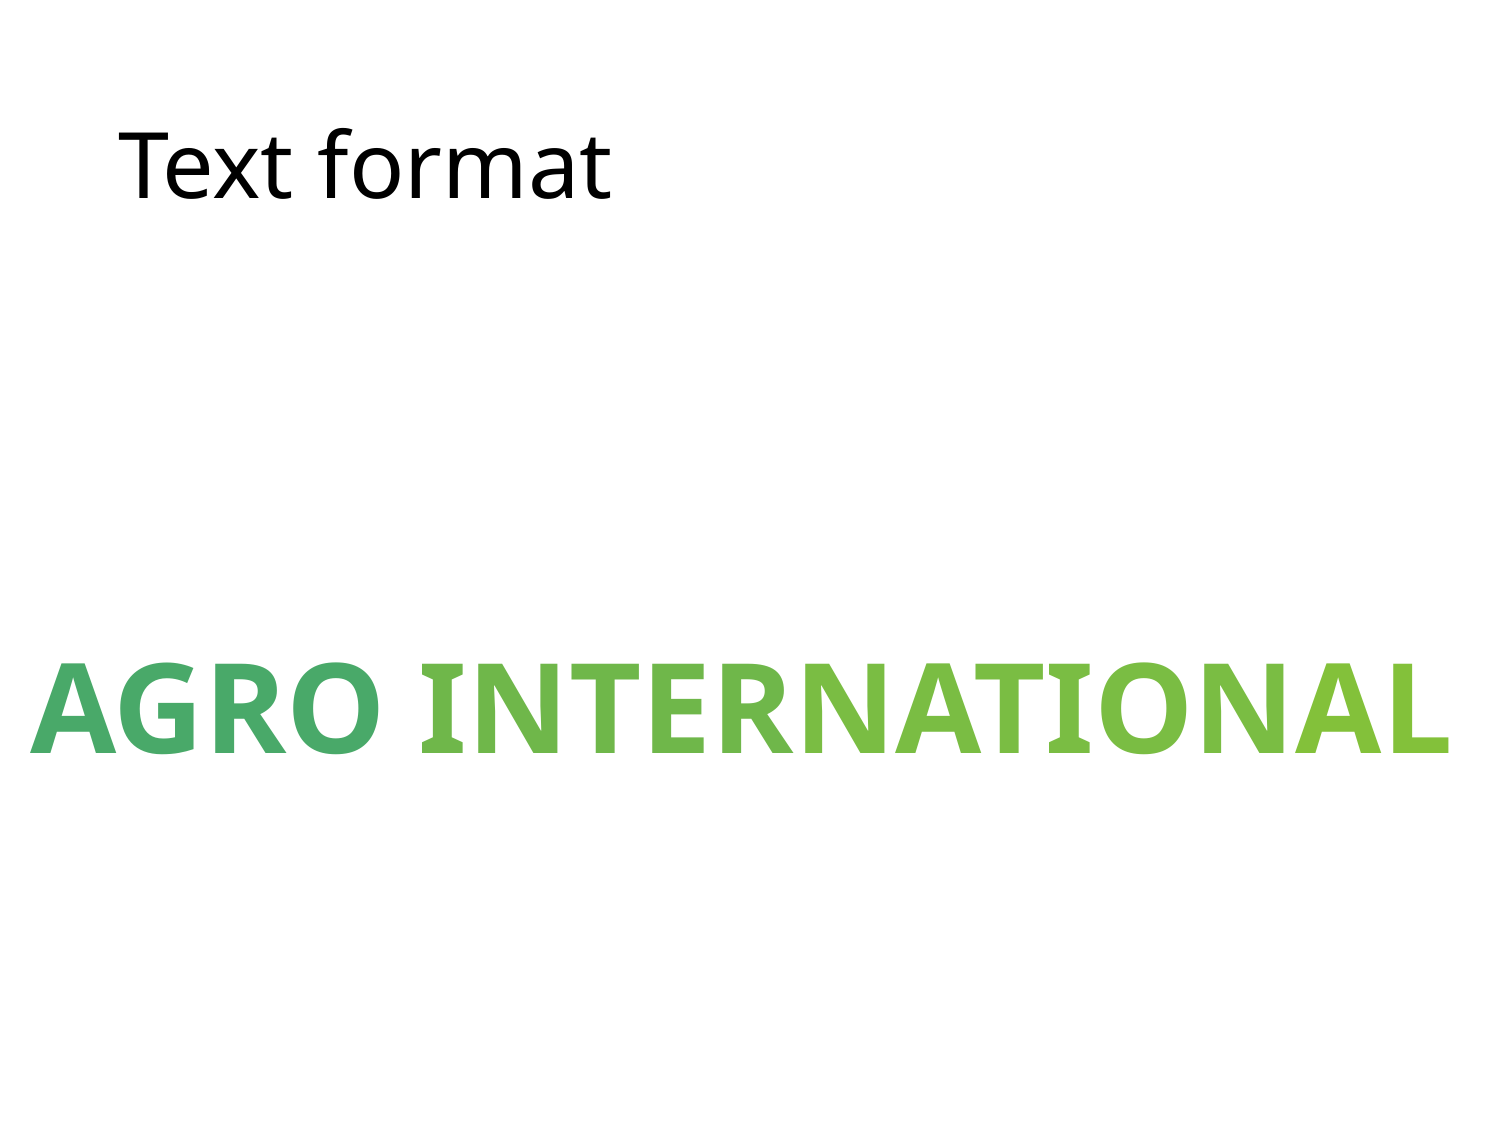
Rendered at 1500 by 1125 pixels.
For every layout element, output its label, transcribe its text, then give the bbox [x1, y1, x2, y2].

text_box AGRO INTERNATIONAL [14, 621, 1500, 763]
title Text format [103, 59, 1397, 278]
